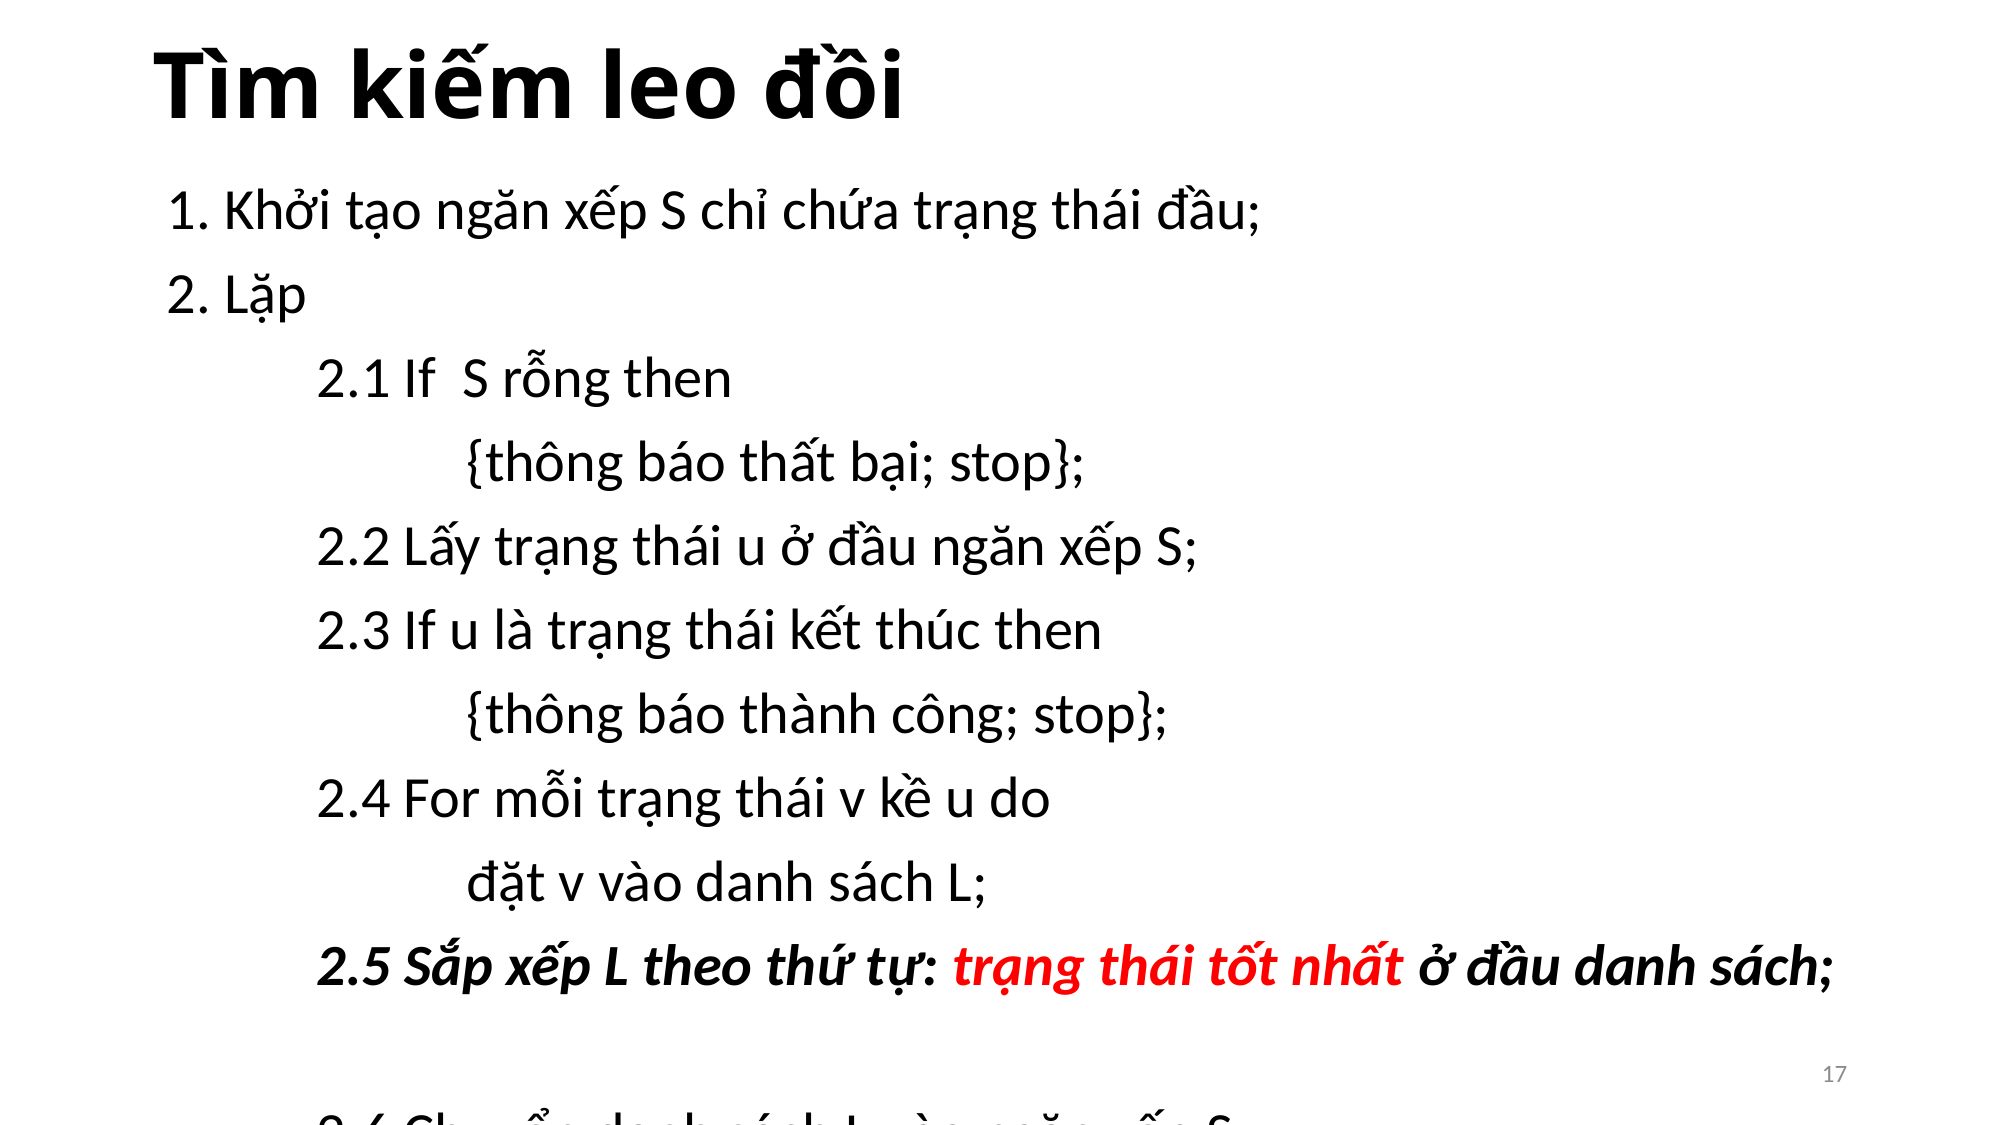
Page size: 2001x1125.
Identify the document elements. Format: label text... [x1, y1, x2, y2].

list 1. Khởi tạo ngăn xếp S chỉ chứa trạng thái đầu; 2. Lặp 2.1 If S rỗng then {thông báo thất bại; stop}; 2.2 Lấy trạng thái u ở đầu ngăn xếp S; 2.3 If u là trạng thái kết thúc then {thông báo thành công; stop}; 2.4 For mỗi trạng thái v kề u do đặt v vào danh sách L; 2.5 Sắp xếp L theo thứ tự: trạng thái tốt nhất ở đầu danh sách; 2.6 Chuyển danh sách L vào ngăn xếp S; [151, 149, 1863, 1076]
slide_number 17 [1412, 1042, 1863, 1103]
title Tìm kiếm leo đồi [137, 0, 1863, 198]
